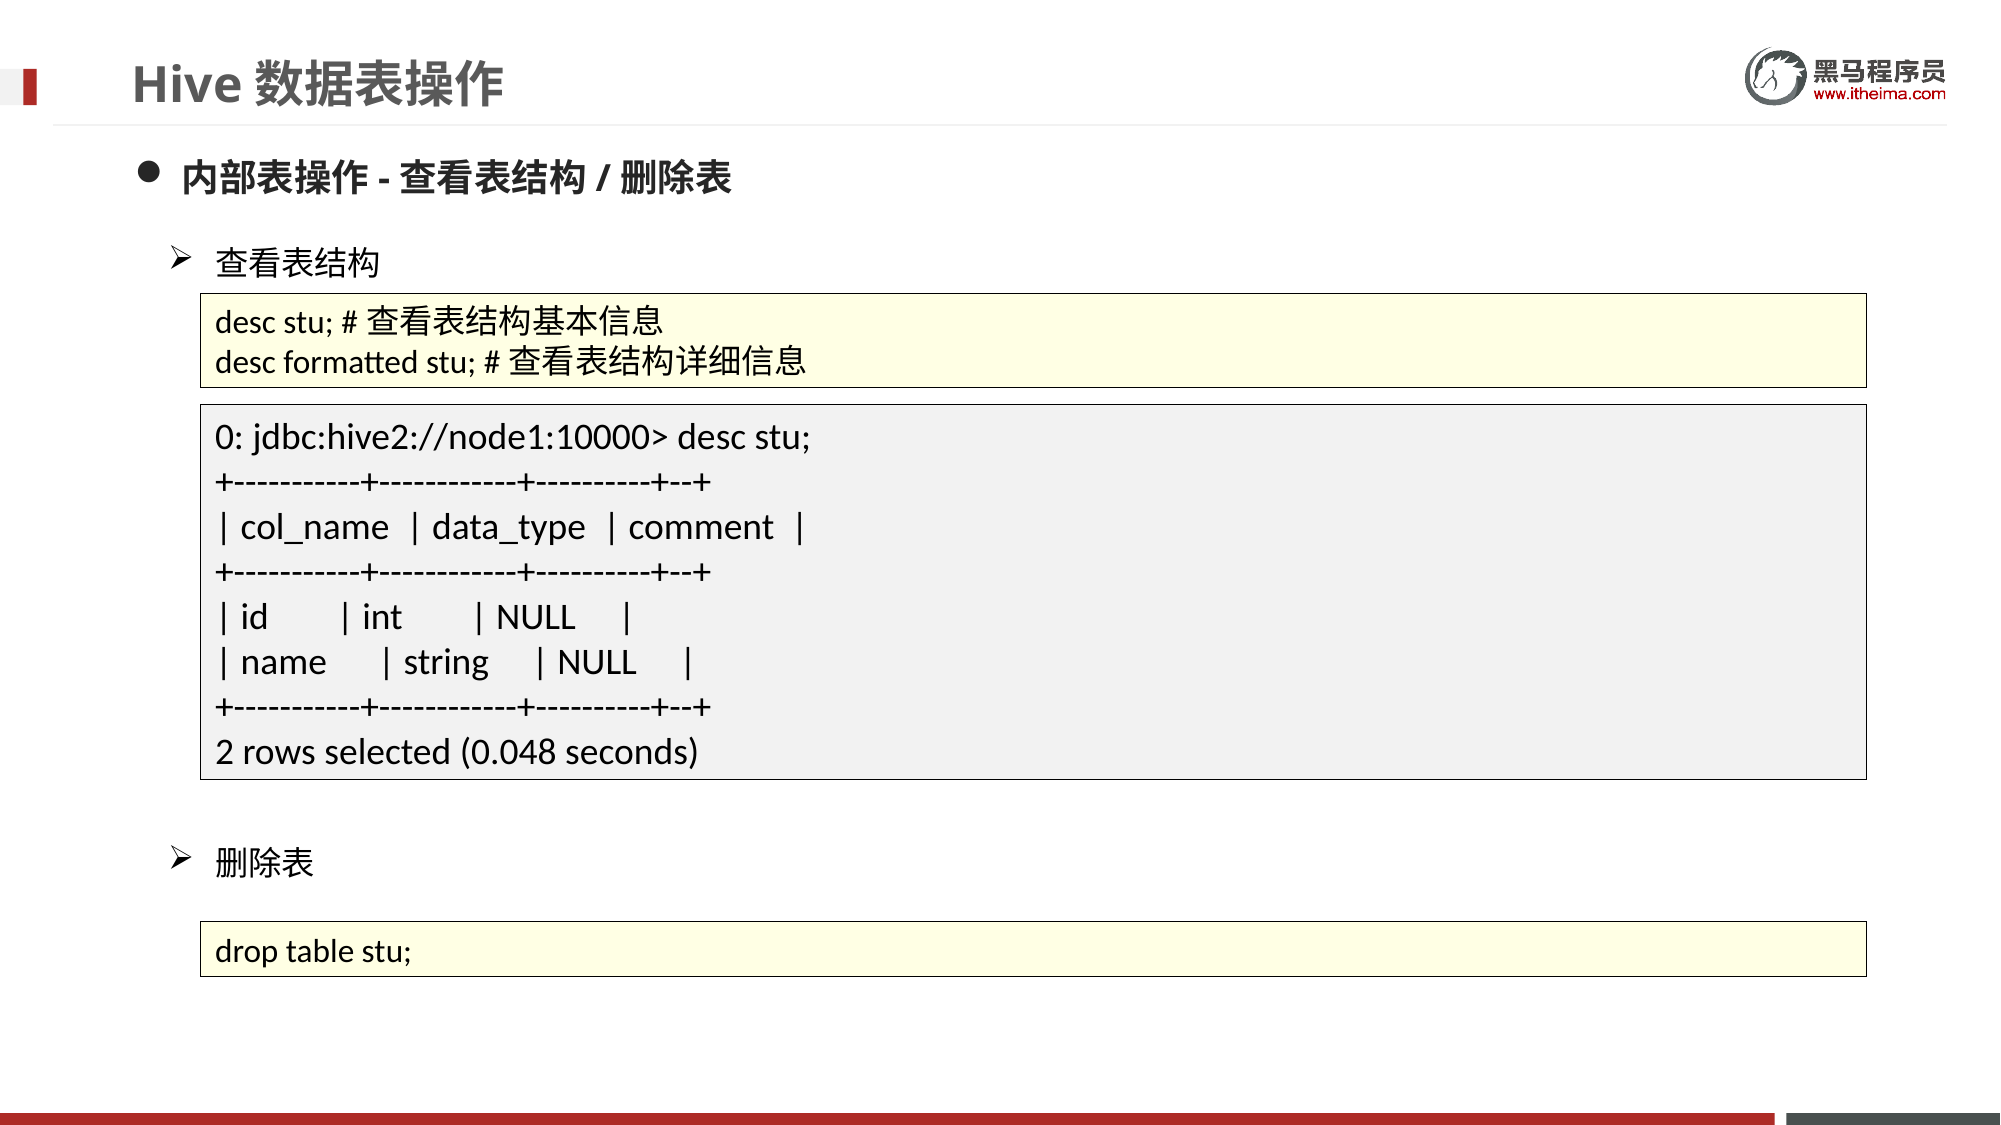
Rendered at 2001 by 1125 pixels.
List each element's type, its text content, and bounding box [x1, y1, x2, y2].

text_box 删除表 [153, 834, 1884, 890]
text_box drop table stu; [200, 921, 1867, 977]
text_box desc stu; #查看表结构基本信息 desc formatted stu; #查看表结构详细信息 [200, 293, 1867, 388]
title Hive数据表操作 [116, 40, 1556, 125]
list 内部表操作-查看表结构/删除表 [120, 133, 1884, 219]
picture [1744, 46, 1946, 106]
text_box 0: jdbc:hive2://node1:10000> desc stu; +-----------+------------+----------+--+ | col_name | data_type | comment | +-----------+------------+----------+--+ | id | int | NULL | | name | string | NULL | +-----------+------------+----------+--+ 2 rows selected (0.048 seconds) [200, 404, 1867, 780]
text_box 查看表结构 [153, 234, 1884, 290]
